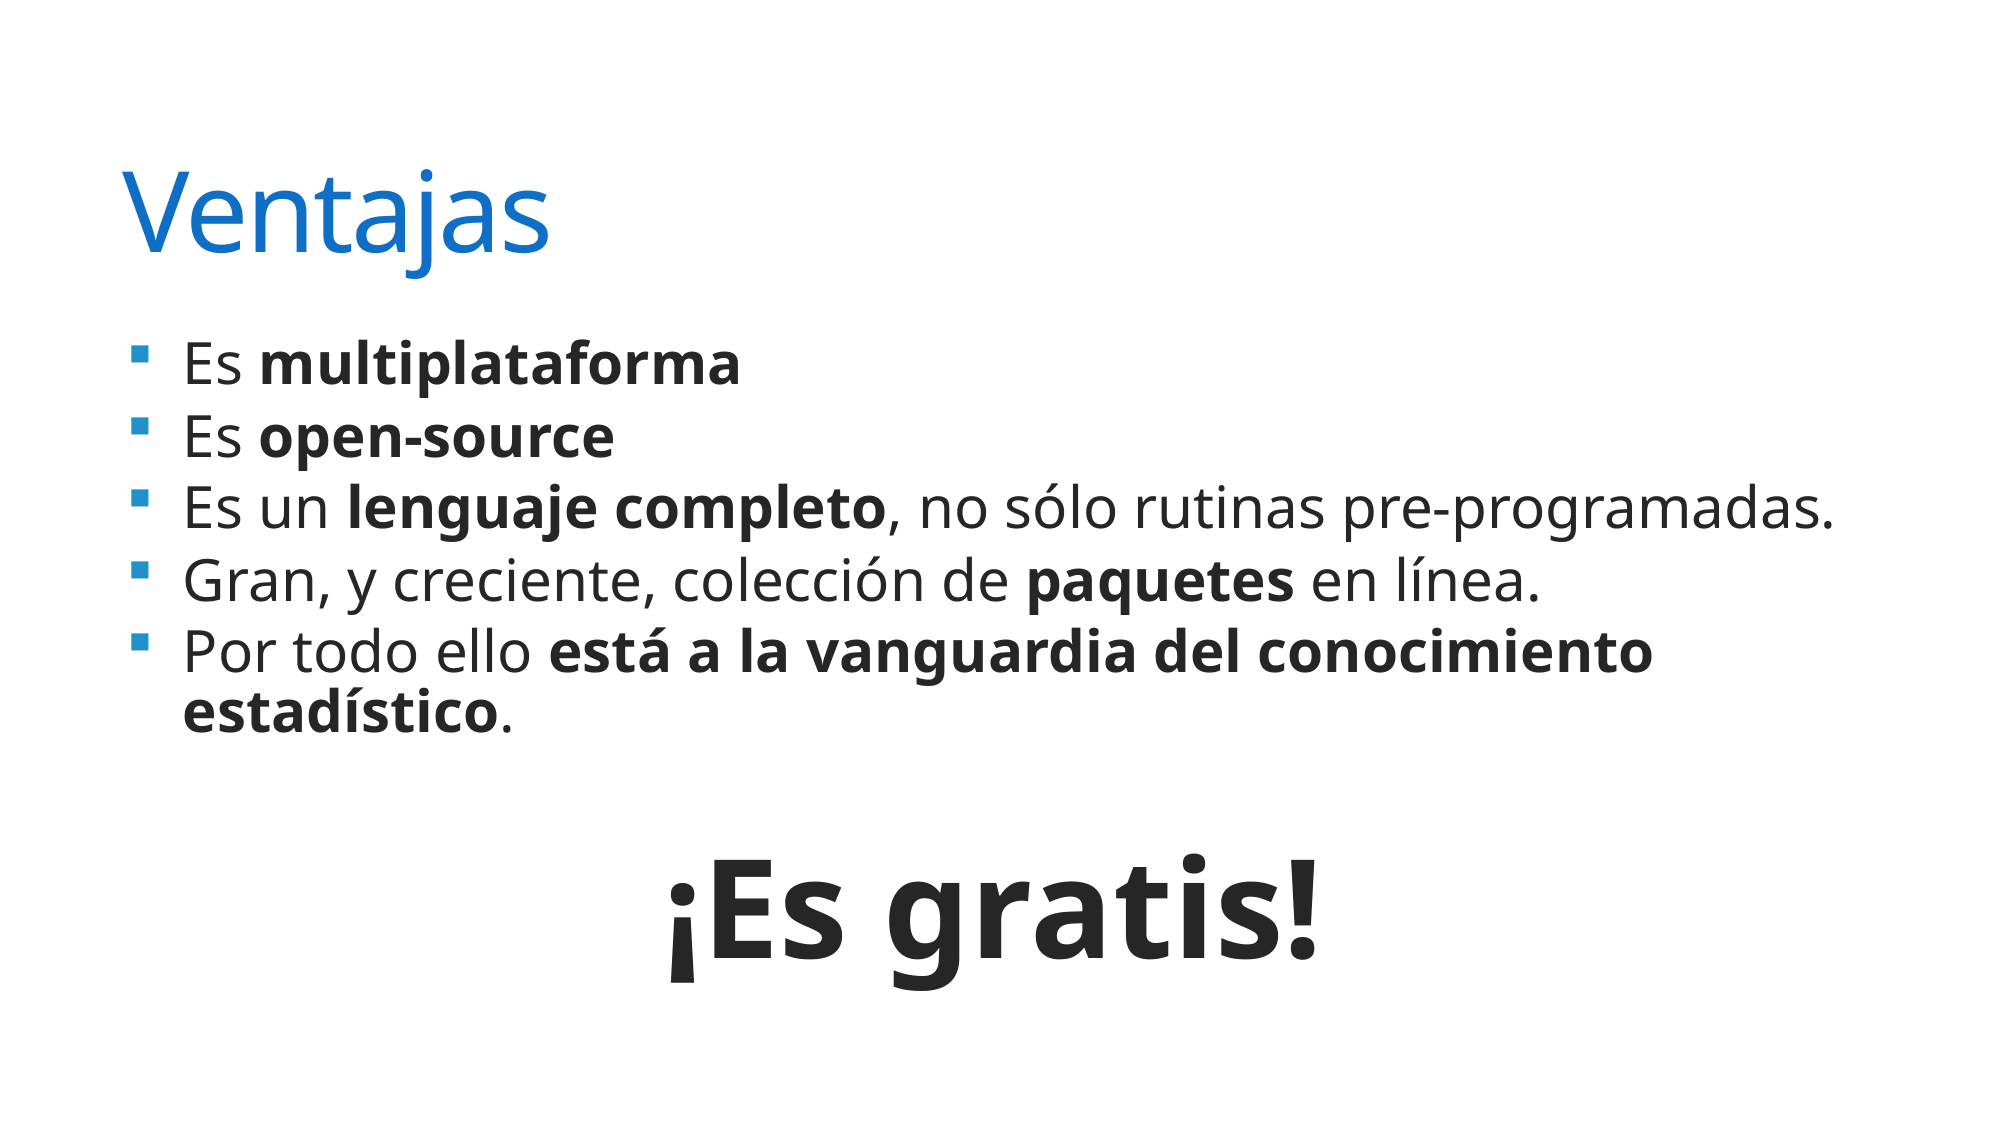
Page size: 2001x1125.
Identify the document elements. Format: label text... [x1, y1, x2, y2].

list Es multiplataforma Es open-source Es un lenguaje completo, no sólo rutinas pre-programadas. Gran, y creciente, colección de paquetes en línea. Por todo ello está a la vanguardia del conocimiento estadístico. ¡Es gratis! [111, 329, 1876, 948]
title Ventajas [107, 81, 1875, 354]
